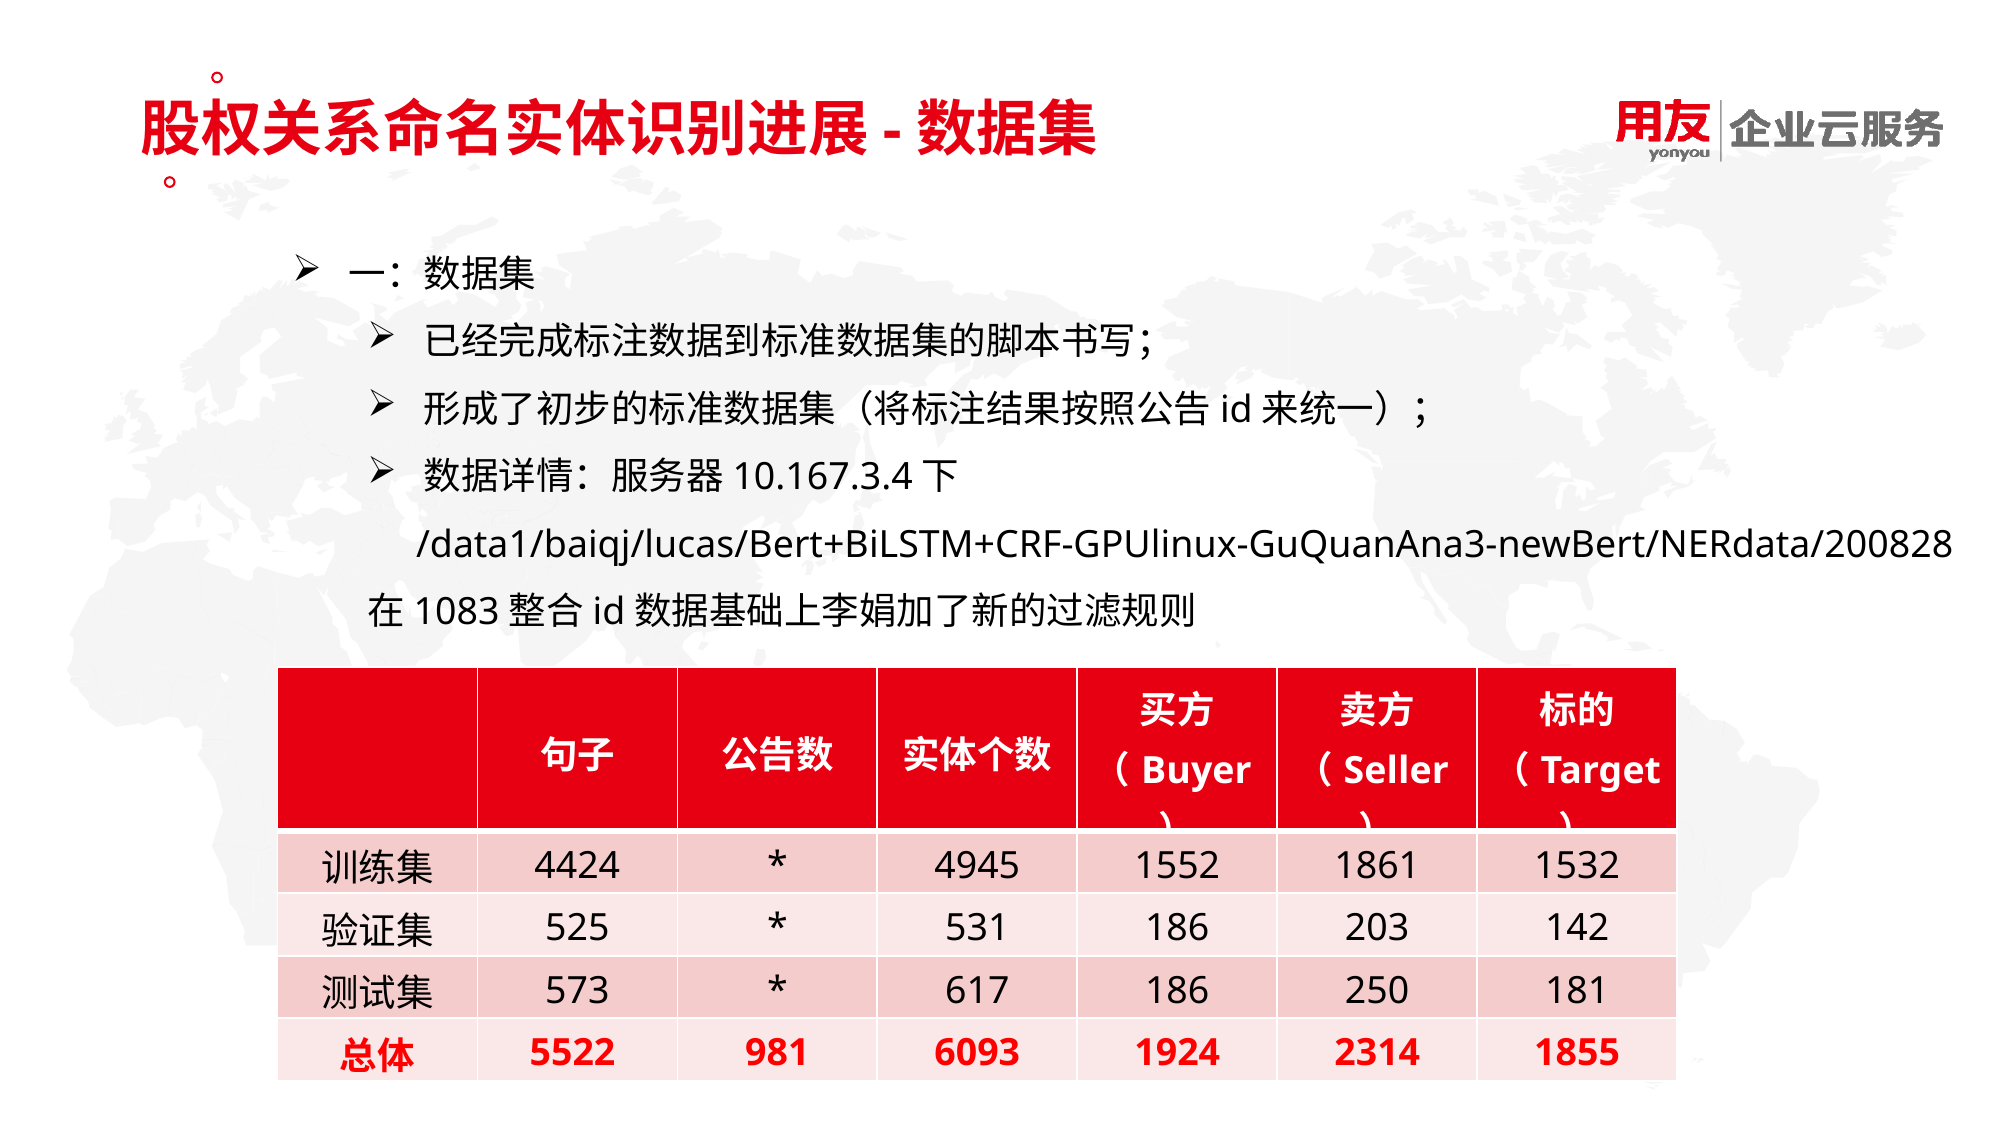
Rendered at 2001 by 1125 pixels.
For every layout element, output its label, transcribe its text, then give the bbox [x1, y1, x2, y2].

table_cell * [678, 894, 876, 955]
table_cell 4945 [878, 834, 1076, 892]
table_cell 250 [1278, 957, 1476, 1017]
table_cell 186 [1078, 957, 1276, 1017]
list 股权关系命名实体识别进展-数据集 [125, 90, 1171, 187]
table_cell 142 [1478, 894, 1676, 955]
table_header 句子 [478, 668, 677, 828]
table_header 实体个数 [878, 668, 1076, 828]
text_box 一：数据集 已经完成标注数据到标准数据集的脚本书写； 形成了初步的标准数据集（将标注结果按照公告id来统一）； 数据详情：服务器10.167.3.4下 /data1/baiqj/lucas/Bert+BiLSTM+CRF-GPUlinux-GuQuanAna3-newBert/NERdata/200828在1083整合id数据基础上李娟加了新的过滤规则 [277, 175, 1971, 775]
table_cell 1532 [1478, 834, 1676, 892]
table_header 公告数 [678, 668, 876, 828]
table_cell 验证集 [278, 894, 477, 955]
table_cell * [678, 834, 876, 892]
table_cell 1861 [1278, 834, 1476, 892]
table_header 卖方（Seller） [1278, 668, 1476, 828]
table_header 买方（Buyer） [1078, 668, 1276, 828]
table_cell 531 [878, 894, 1076, 955]
table_cell 2314 [1278, 1019, 1476, 1080]
table_cell 5522 [478, 1019, 677, 1080]
table_cell 186 [1078, 894, 1276, 955]
table_cell 203 [1278, 894, 1476, 955]
table_cell 训练集 [278, 834, 477, 892]
table_cell 总体 [278, 1019, 477, 1080]
picture [1550, 47, 2001, 213]
table_cell 测试集 [278, 957, 477, 1017]
table_header 标的（Target） [1478, 668, 1676, 828]
table_cell 573 [478, 957, 677, 1017]
table_cell 981 [678, 1019, 876, 1080]
table_cell 617 [878, 957, 1076, 1017]
table_cell 181 [1478, 957, 1676, 1017]
table_header [278, 668, 477, 828]
table_cell 4424 [478, 834, 677, 892]
table_cell * [678, 957, 876, 1017]
table_cell 1924 [1078, 1019, 1276, 1080]
table_cell 6093 [878, 1019, 1076, 1080]
table_cell 1855 [1478, 1019, 1676, 1080]
table_cell 1552 [1078, 834, 1276, 892]
table_cell 525 [478, 894, 677, 955]
